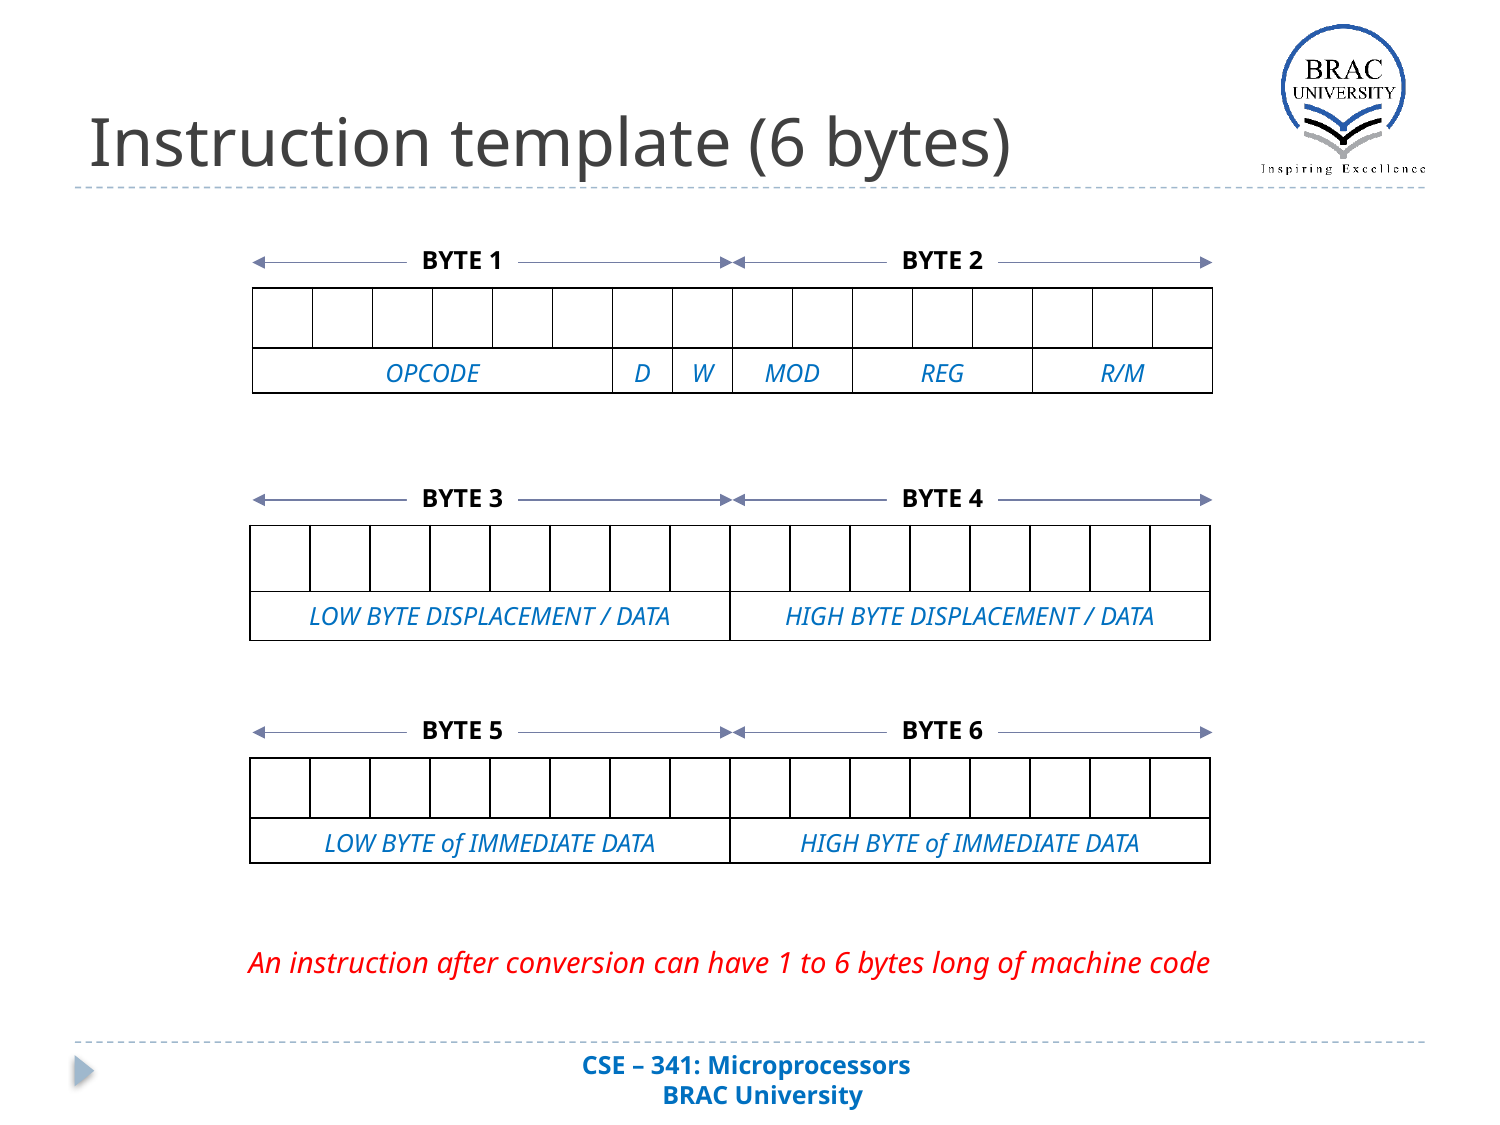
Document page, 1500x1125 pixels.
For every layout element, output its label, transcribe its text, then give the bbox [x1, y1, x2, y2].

table_header [373, 297, 432, 347]
table_header [253, 296, 312, 347]
table_header [1091, 765, 1149, 817]
table_header [971, 765, 1029, 817]
table_cell LOW BYTE of IMMEDIATE DATA [251, 819, 729, 862]
table_header [1153, 296, 1212, 347]
table_cell HIGH BYTE DISPLACEMENT / DATA [731, 592, 1209, 640]
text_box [732, 707, 1213, 754]
table_cell OPCODE [253, 349, 612, 392]
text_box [252, 474, 732, 521]
table_cell LOW BYTE DISPLACEMENT / DATA [251, 592, 729, 640]
table_header [791, 765, 849, 817]
table_header [1033, 297, 1092, 347]
table_cell R/M [1033, 349, 1212, 392]
table_header [731, 534, 789, 591]
table_header [911, 765, 969, 817]
table_header [851, 534, 909, 591]
table_cell W [673, 349, 732, 392]
table_header [911, 534, 969, 591]
table_header [1093, 297, 1152, 347]
table_header [731, 765, 789, 817]
table_header [673, 296, 732, 347]
table_header [671, 765, 729, 817]
table_header [1091, 534, 1149, 591]
table_header [1031, 765, 1089, 817]
table_header [431, 534, 489, 591]
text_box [732, 474, 1213, 521]
table_header [371, 534, 429, 591]
table_header [791, 534, 849, 591]
table_header [551, 765, 609, 817]
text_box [252, 707, 732, 754]
table_header [371, 765, 429, 817]
table_header [553, 297, 612, 347]
table_header [1031, 534, 1089, 591]
table_header [493, 297, 552, 347]
table_header [311, 765, 369, 817]
table_header [793, 297, 852, 347]
table_header [251, 533, 309, 591]
table_header [611, 765, 669, 817]
table_cell REG [853, 349, 1032, 392]
table_header [671, 534, 729, 591]
table_header [491, 534, 549, 591]
table_header [313, 297, 372, 347]
table_header [611, 534, 669, 591]
table_header [971, 534, 1029, 591]
table_header [433, 297, 492, 347]
table_cell HIGH BYTE of IMMEDIATE DATA [731, 819, 1209, 862]
table_header [1151, 534, 1209, 591]
table_cell MOD [733, 349, 852, 392]
table_header [913, 297, 972, 347]
table_header [251, 763, 309, 817]
table_header [973, 297, 1032, 347]
table_cell D [613, 349, 672, 392]
table_header [491, 765, 549, 817]
table_header [311, 534, 369, 591]
table_header [1151, 765, 1209, 817]
table_header [851, 765, 909, 817]
table_header [853, 297, 912, 347]
table_header [431, 765, 489, 817]
footer CSE – 341: Microprocessors BRAC University [375, 1042, 1125, 1103]
table_header [733, 296, 792, 347]
table_header [613, 297, 672, 347]
table_header [551, 534, 609, 591]
text_box An instruction after conversion can have 1 to 6 bytes long of machine code [233, 936, 1227, 987]
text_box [732, 237, 1213, 284]
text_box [252, 237, 732, 284]
title Instruction template (6 bytes) [75, 24, 1425, 188]
